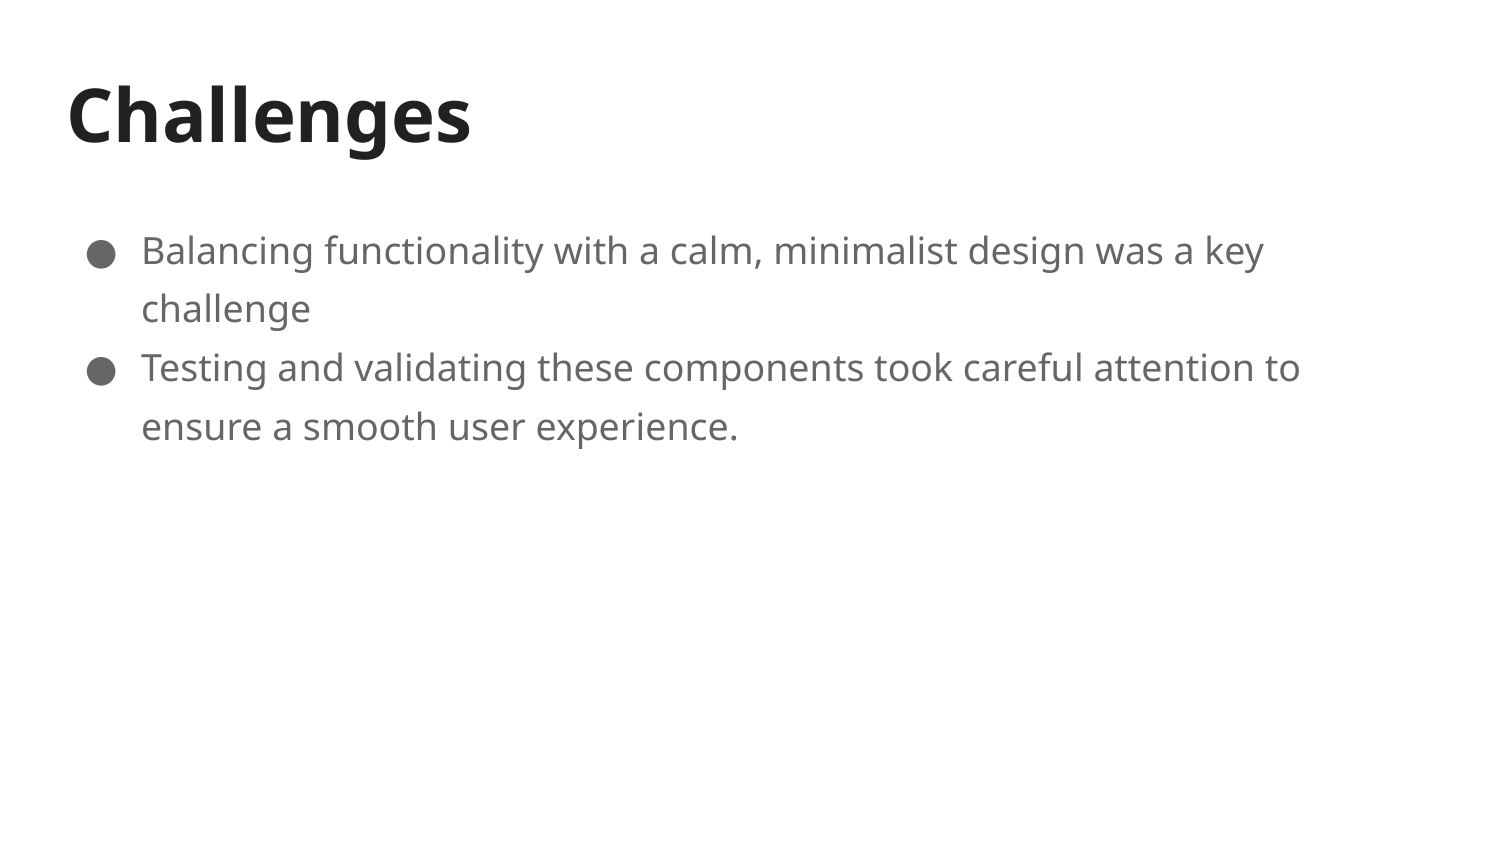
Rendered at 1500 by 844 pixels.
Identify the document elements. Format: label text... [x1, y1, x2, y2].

title Challenges [51, 48, 1449, 180]
list Balancing functionality with a calm, minimalist design was a key challenge Testing and validating these components took careful attention to ensure a smooth user experience. [51, 201, 1449, 750]
